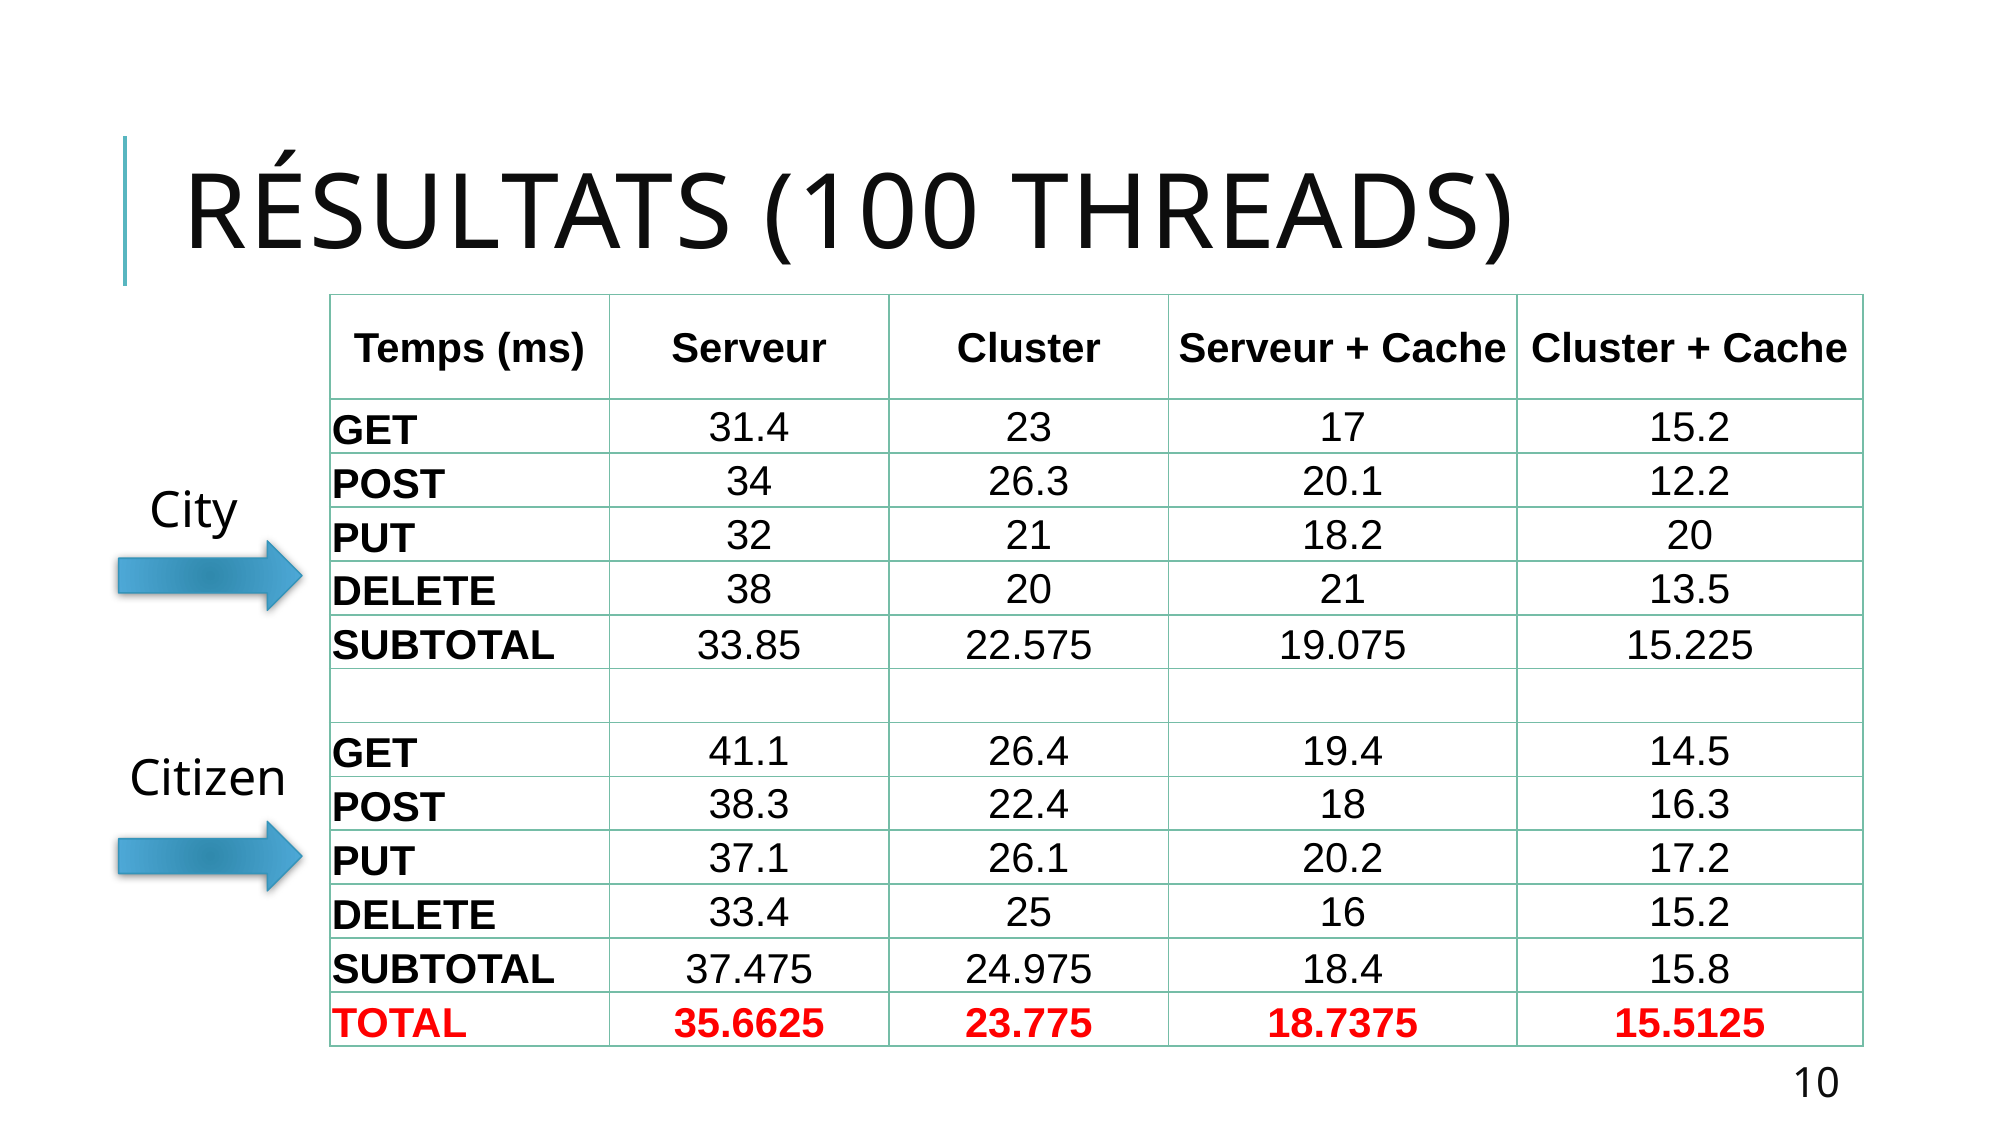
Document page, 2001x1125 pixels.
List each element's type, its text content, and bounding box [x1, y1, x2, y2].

table_cell 20 [1518, 508, 1862, 560]
table_cell [331, 669, 609, 722]
table_cell 25 [890, 885, 1168, 937]
table_cell DELETE [331, 885, 609, 937]
table_cell 38 [610, 562, 888, 614]
table_cell [1518, 669, 1862, 722]
title Résultats (100 threads) [168, 96, 1763, 342]
table_cell [1169, 669, 1516, 722]
table_cell 18.7375 [1169, 993, 1516, 1045]
table_cell SUBTOTAL [331, 939, 609, 991]
table_cell 16 [1169, 885, 1516, 937]
table_cell 38.3 [610, 777, 888, 829]
table_cell GET [331, 400, 609, 452]
table_cell 22.575 [890, 616, 1168, 668]
table_cell 15.5125 [1518, 993, 1862, 1045]
text_box [117, 820, 303, 892]
table_cell POST [331, 454, 609, 506]
table_cell 13.5 [1518, 562, 1862, 614]
table_cell 15.2 [1518, 400, 1862, 452]
table_cell 20.1 [1169, 454, 1516, 506]
text_box [117, 540, 303, 612]
table_cell 33.85 [610, 616, 888, 668]
table_cell 14.5 [1518, 723, 1862, 776]
table_cell 37.475 [610, 939, 888, 991]
text_box Citizen [114, 738, 348, 814]
table_cell 21 [890, 508, 1168, 560]
table_cell 18.2 [1169, 508, 1516, 560]
table_cell 32 [610, 508, 888, 560]
slide_number 10 [1777, 1061, 1938, 1107]
table_cell 17 [1169, 400, 1516, 452]
table_cell PUT [331, 831, 609, 883]
table_cell 18 [1169, 777, 1516, 829]
table_cell 21 [1169, 562, 1516, 614]
table_cell POST [331, 777, 609, 829]
table_cell 19.4 [1169, 723, 1516, 776]
table_cell DELETE [331, 562, 609, 614]
table_cell 12.2 [1518, 454, 1862, 506]
table_cell 15.2 [1518, 885, 1862, 937]
table_header Serveur [610, 295, 888, 398]
table_cell 17.2 [1518, 831, 1862, 883]
table_cell 23.775 [890, 993, 1168, 1045]
table_cell 15.8 [1518, 939, 1862, 991]
table_cell 41.1 [610, 723, 888, 776]
table_cell SUBTOTAL [331, 616, 609, 668]
table_cell 20.2 [1169, 831, 1516, 883]
table_cell 24.975 [890, 939, 1168, 991]
table_cell 37.1 [610, 831, 888, 883]
table_cell 22.4 [890, 777, 1168, 829]
table_cell 35.6625 [610, 993, 888, 1045]
table_cell 34 [610, 454, 888, 506]
table_cell 15.225 [1518, 616, 1862, 668]
table_cell 23 [890, 400, 1168, 452]
table_header Cluster [890, 295, 1168, 398]
table_cell 33.4 [610, 885, 888, 937]
table_cell 26.3 [890, 454, 1168, 506]
table_cell [610, 669, 888, 722]
table_header Serveur + Cache [1169, 295, 1516, 398]
table_cell [890, 669, 1168, 722]
text_box City [135, 470, 272, 553]
table_header Cluster + Cache [1518, 295, 1862, 398]
table_cell 20 [890, 562, 1168, 614]
table_cell 18.4 [1169, 939, 1516, 991]
table_header Temps (ms) [331, 295, 609, 398]
table_cell 26.1 [890, 831, 1168, 883]
table_cell PUT [331, 508, 609, 560]
table_cell TOTAL [331, 993, 609, 1045]
table_cell 19.075 [1169, 616, 1516, 668]
table_cell 26.4 [890, 723, 1168, 776]
table_cell 31.4 [610, 400, 888, 452]
table_cell 16.3 [1518, 777, 1862, 829]
table_cell GET [331, 723, 609, 776]
